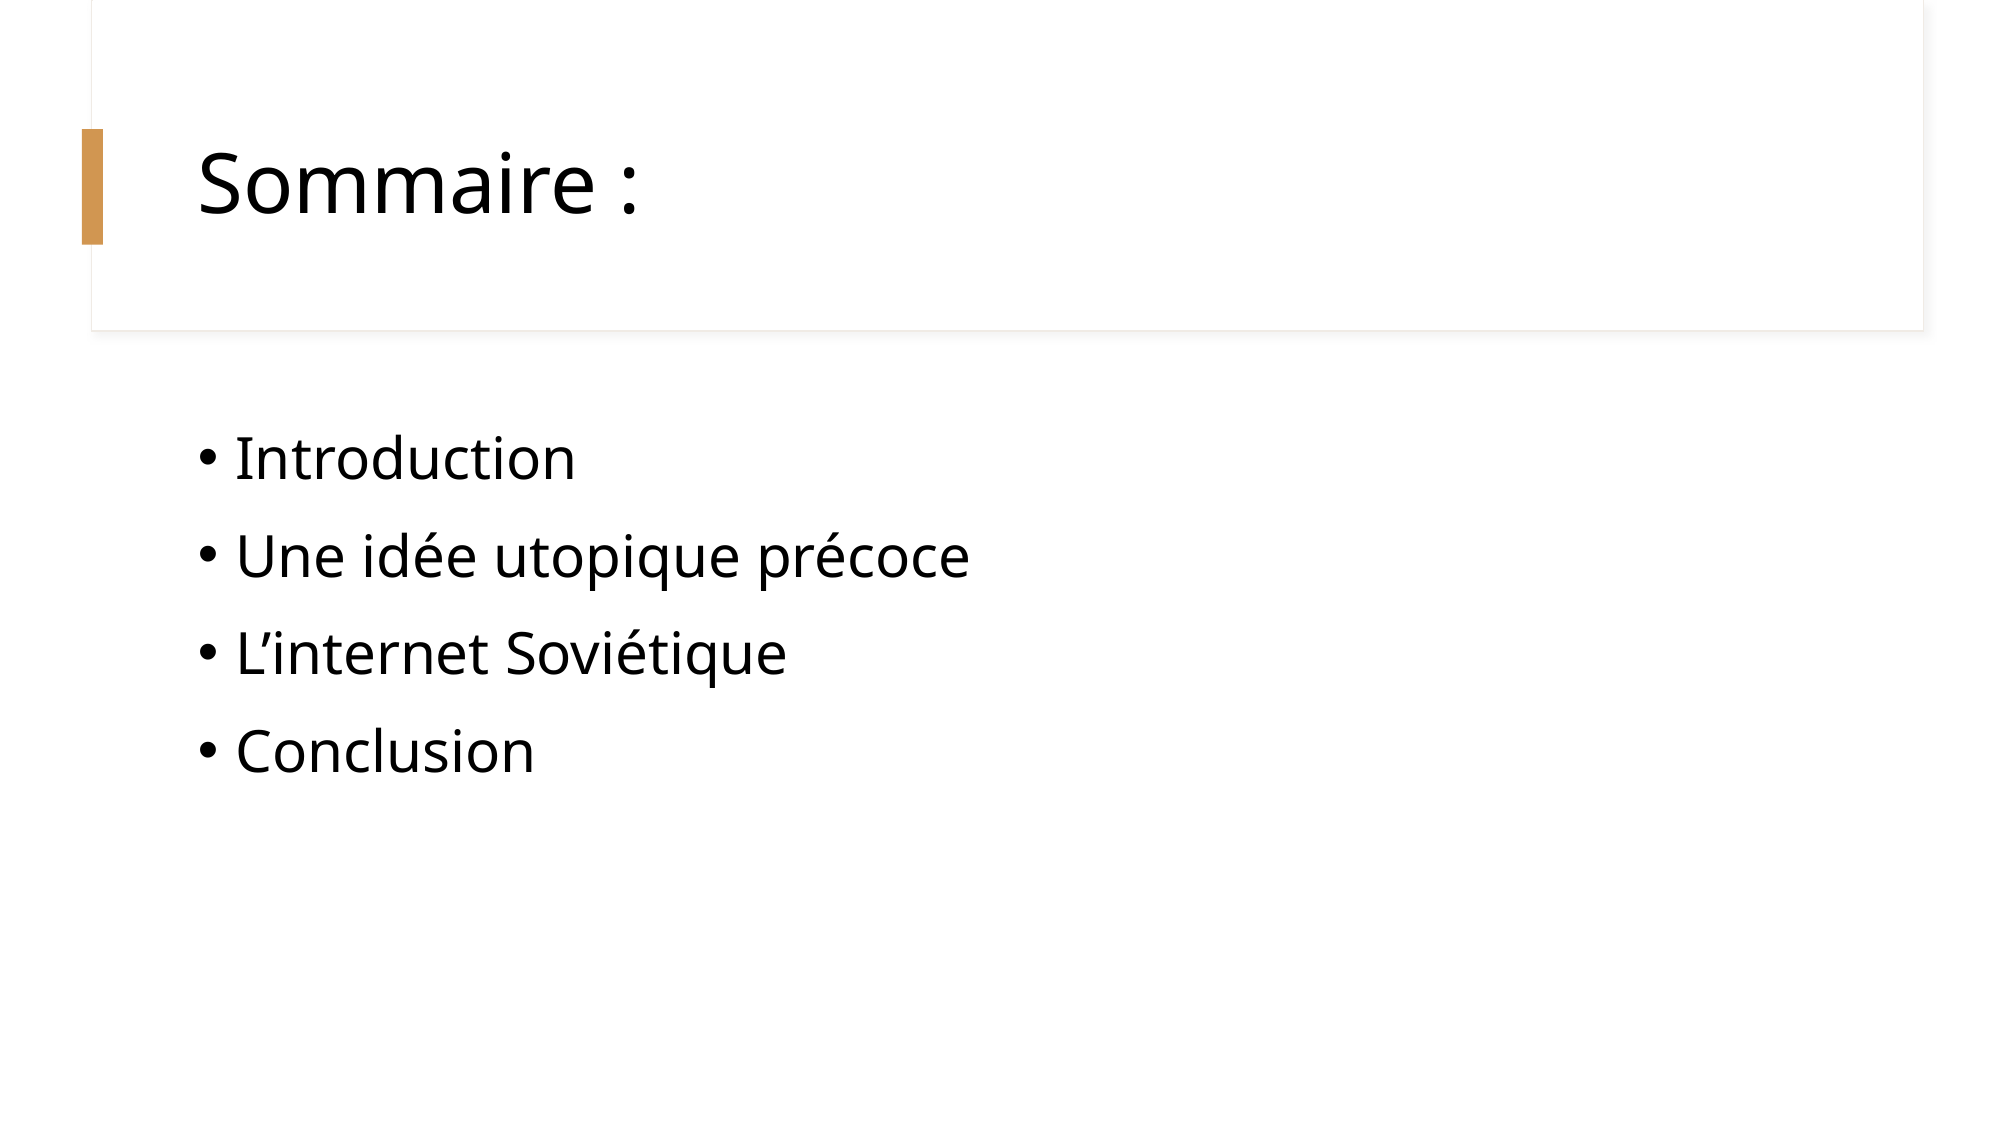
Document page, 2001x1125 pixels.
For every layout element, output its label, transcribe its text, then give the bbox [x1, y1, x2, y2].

title Sommaire : [183, 90, 1851, 284]
list Introduction Une idée utopique précoce L’internet Soviétique Conclusion [183, 406, 1851, 1013]
